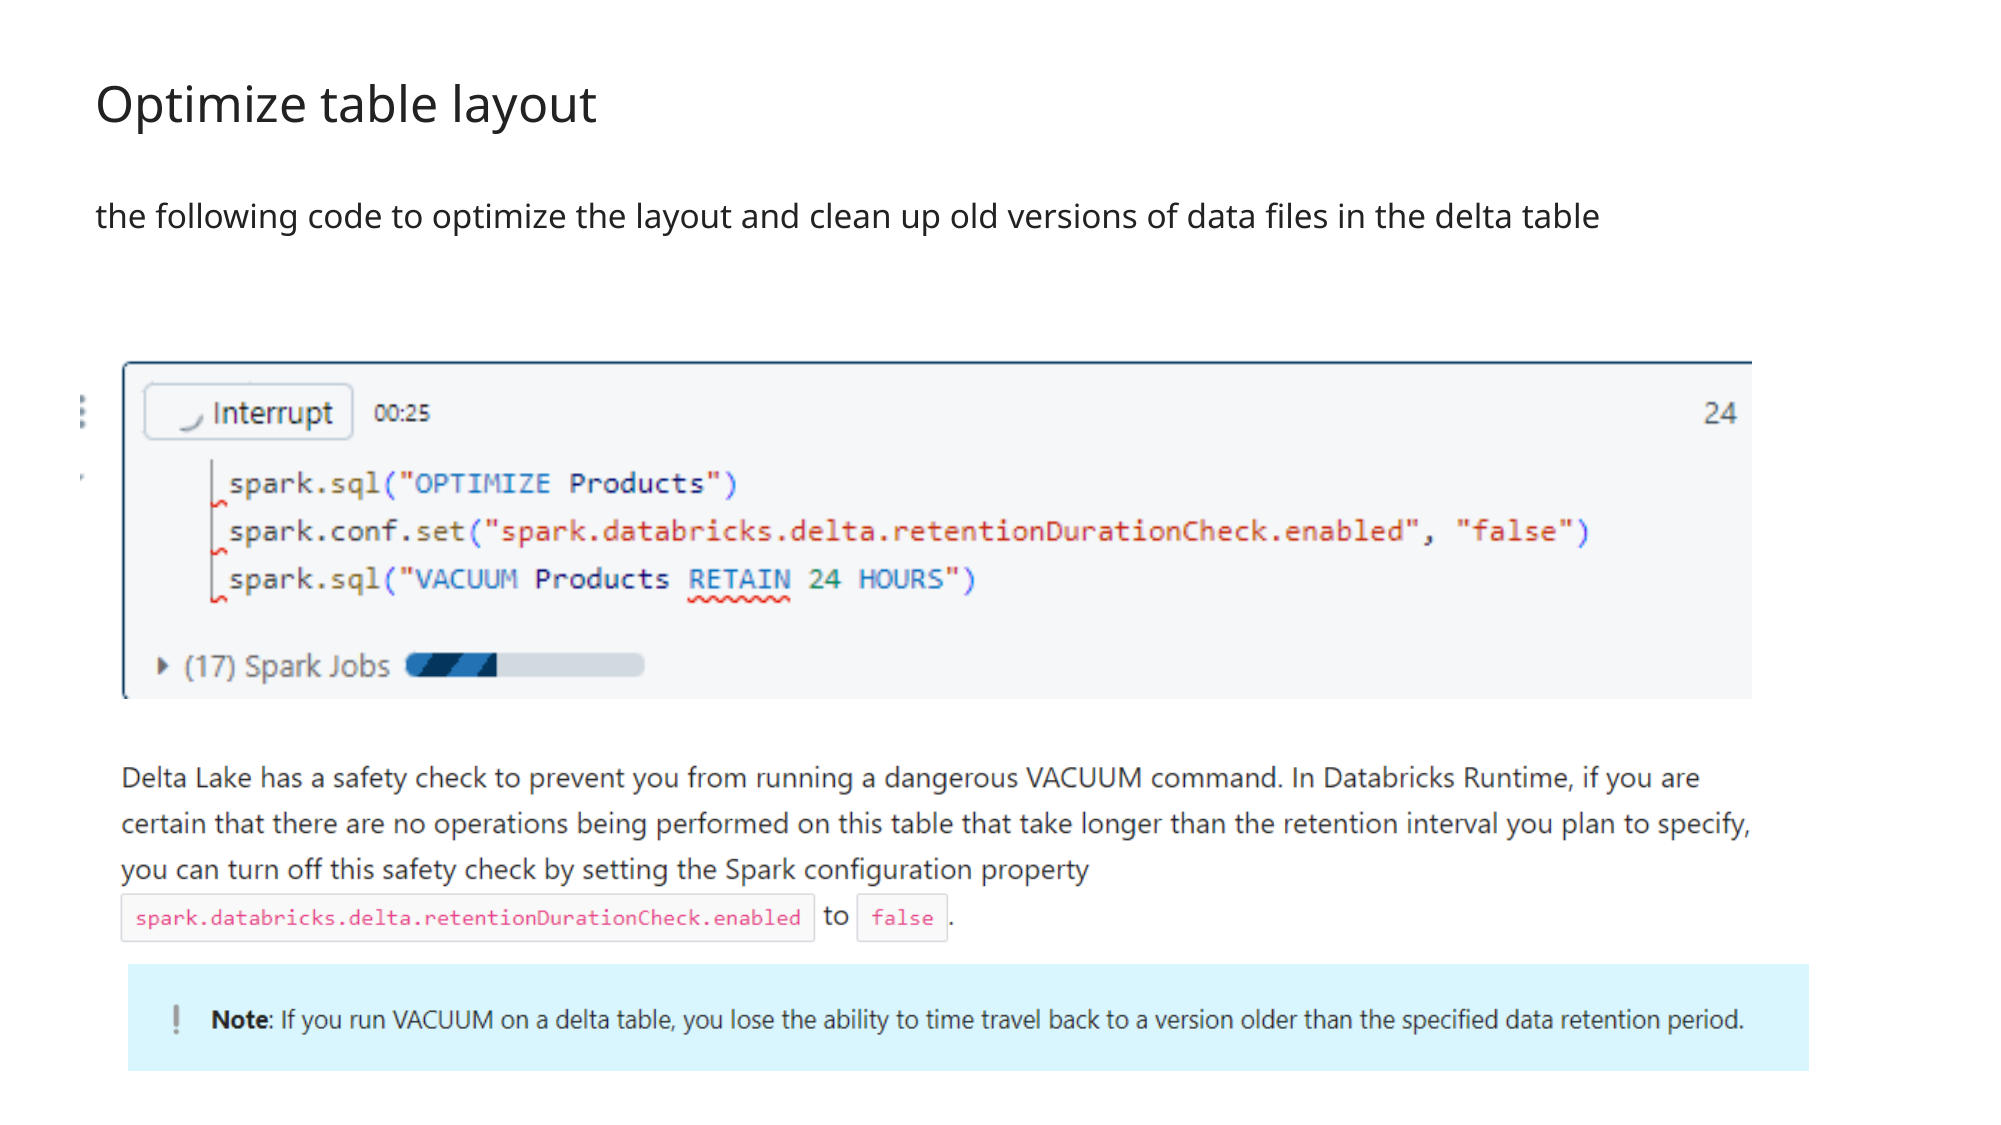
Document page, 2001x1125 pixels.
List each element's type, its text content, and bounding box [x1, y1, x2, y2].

text_box Optimize table layout [80, 64, 1081, 140]
picture [80, 312, 1752, 699]
text_box the following code to optimize the layout and clean up old versions of data files in the delta table [80, 188, 1703, 243]
picture [128, 964, 1809, 1071]
picture [97, 746, 1817, 948]
